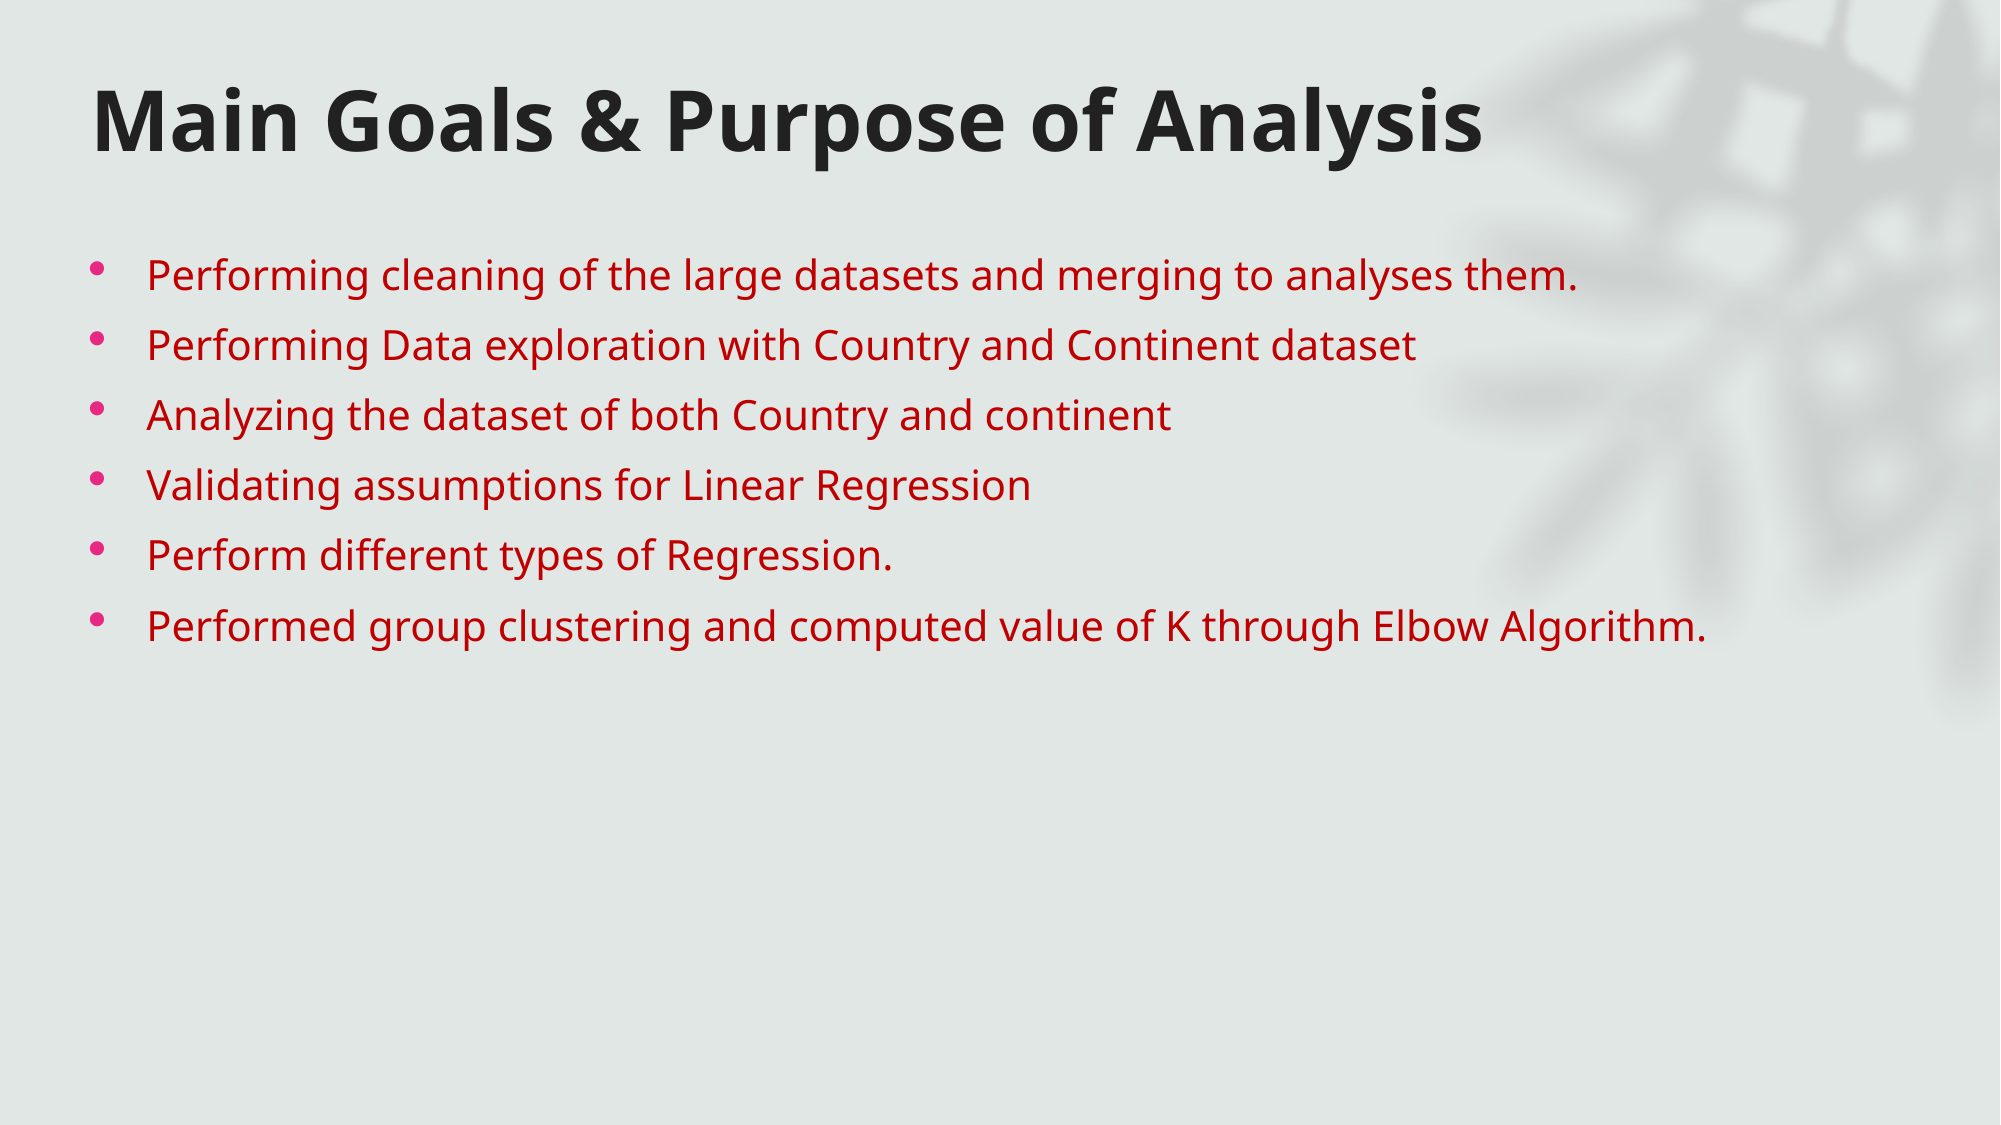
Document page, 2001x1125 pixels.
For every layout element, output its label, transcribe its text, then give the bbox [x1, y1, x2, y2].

list Performing cleaning of the large datasets and merging to analyses them. Performing Data exploration with Country and Continent dataset Analyzing the dataset of both Country and continent Validating assumptions for Linear Regression Perform different types of Regression. Performed group clustering and computed value of K through Elbow Algorithm. [75, 237, 1925, 737]
title Main Goals & Purpose of Analysis [75, 60, 1863, 237]
